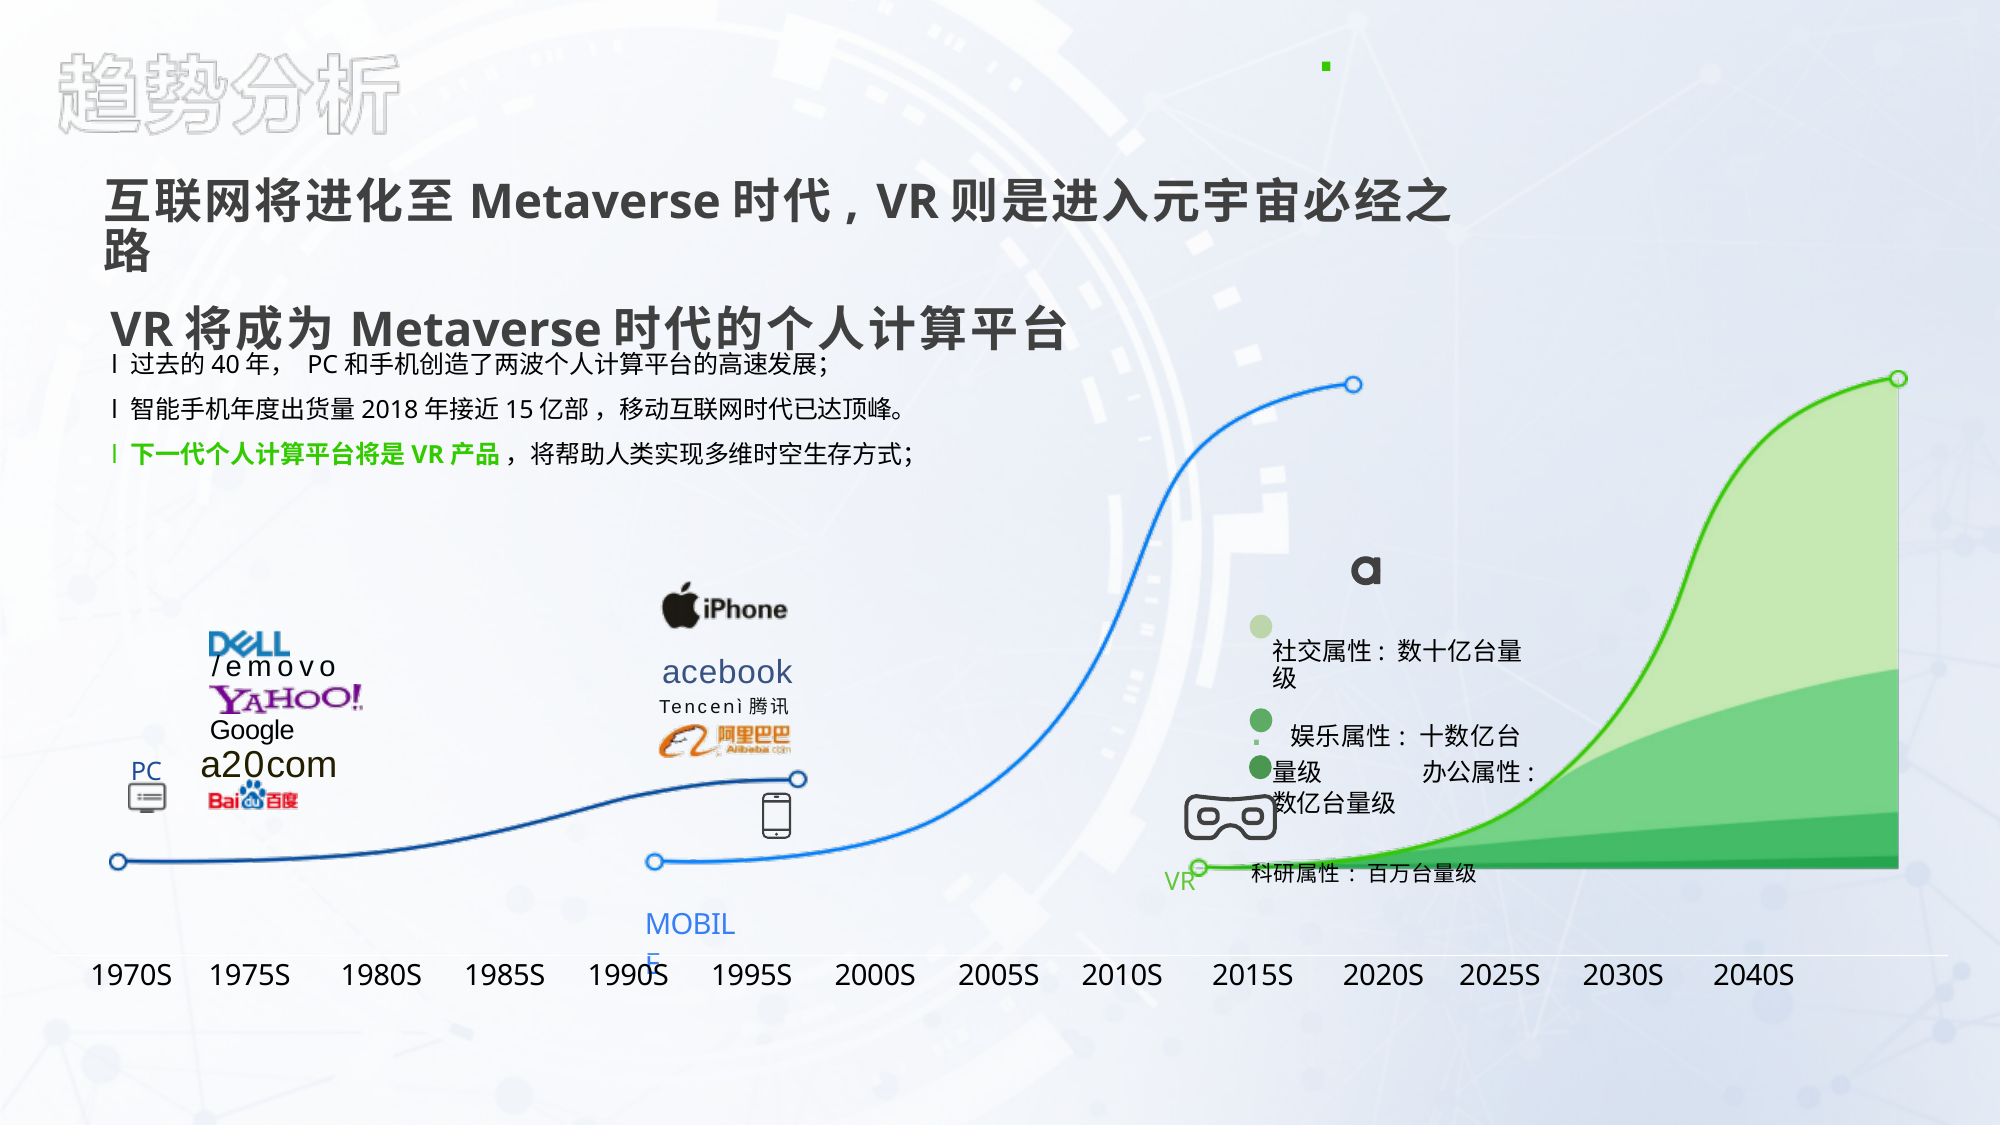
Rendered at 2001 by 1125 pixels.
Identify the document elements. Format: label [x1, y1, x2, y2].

text_box [109, 348, 1908, 877]
picture [0, 0, 2000, 1125]
